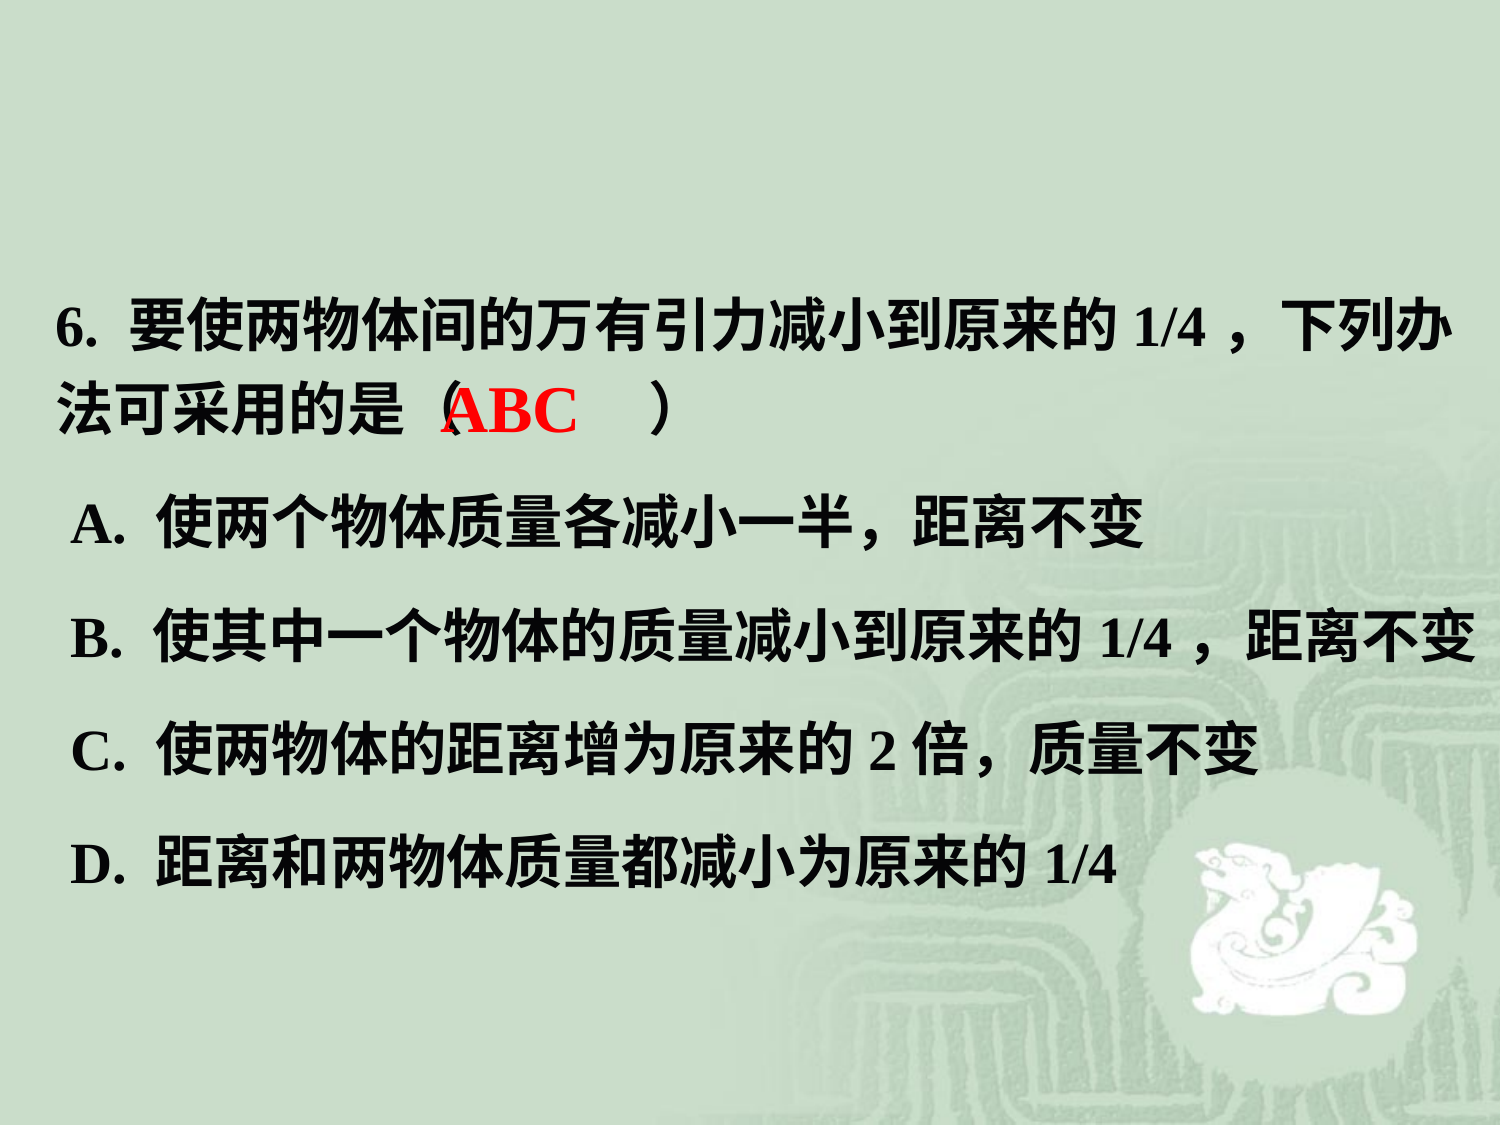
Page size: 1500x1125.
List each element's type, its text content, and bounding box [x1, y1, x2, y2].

text_box ABC [425, 358, 721, 454]
picture [0, 0, 1500, 1125]
text_box 6. 要使两物体间的万有引力减小到原来的1/4，下列办法可采用的是（ ） A. 使两个物体质量各减小一半，距离不变 B. 使其中一个物体的质量减小到原来的1/4，距离不变 C. 使两物体的距离增为原来的2倍，质量不变 D. 距离和两物体质量都减小为原来的1/4 [41, 267, 1500, 903]
